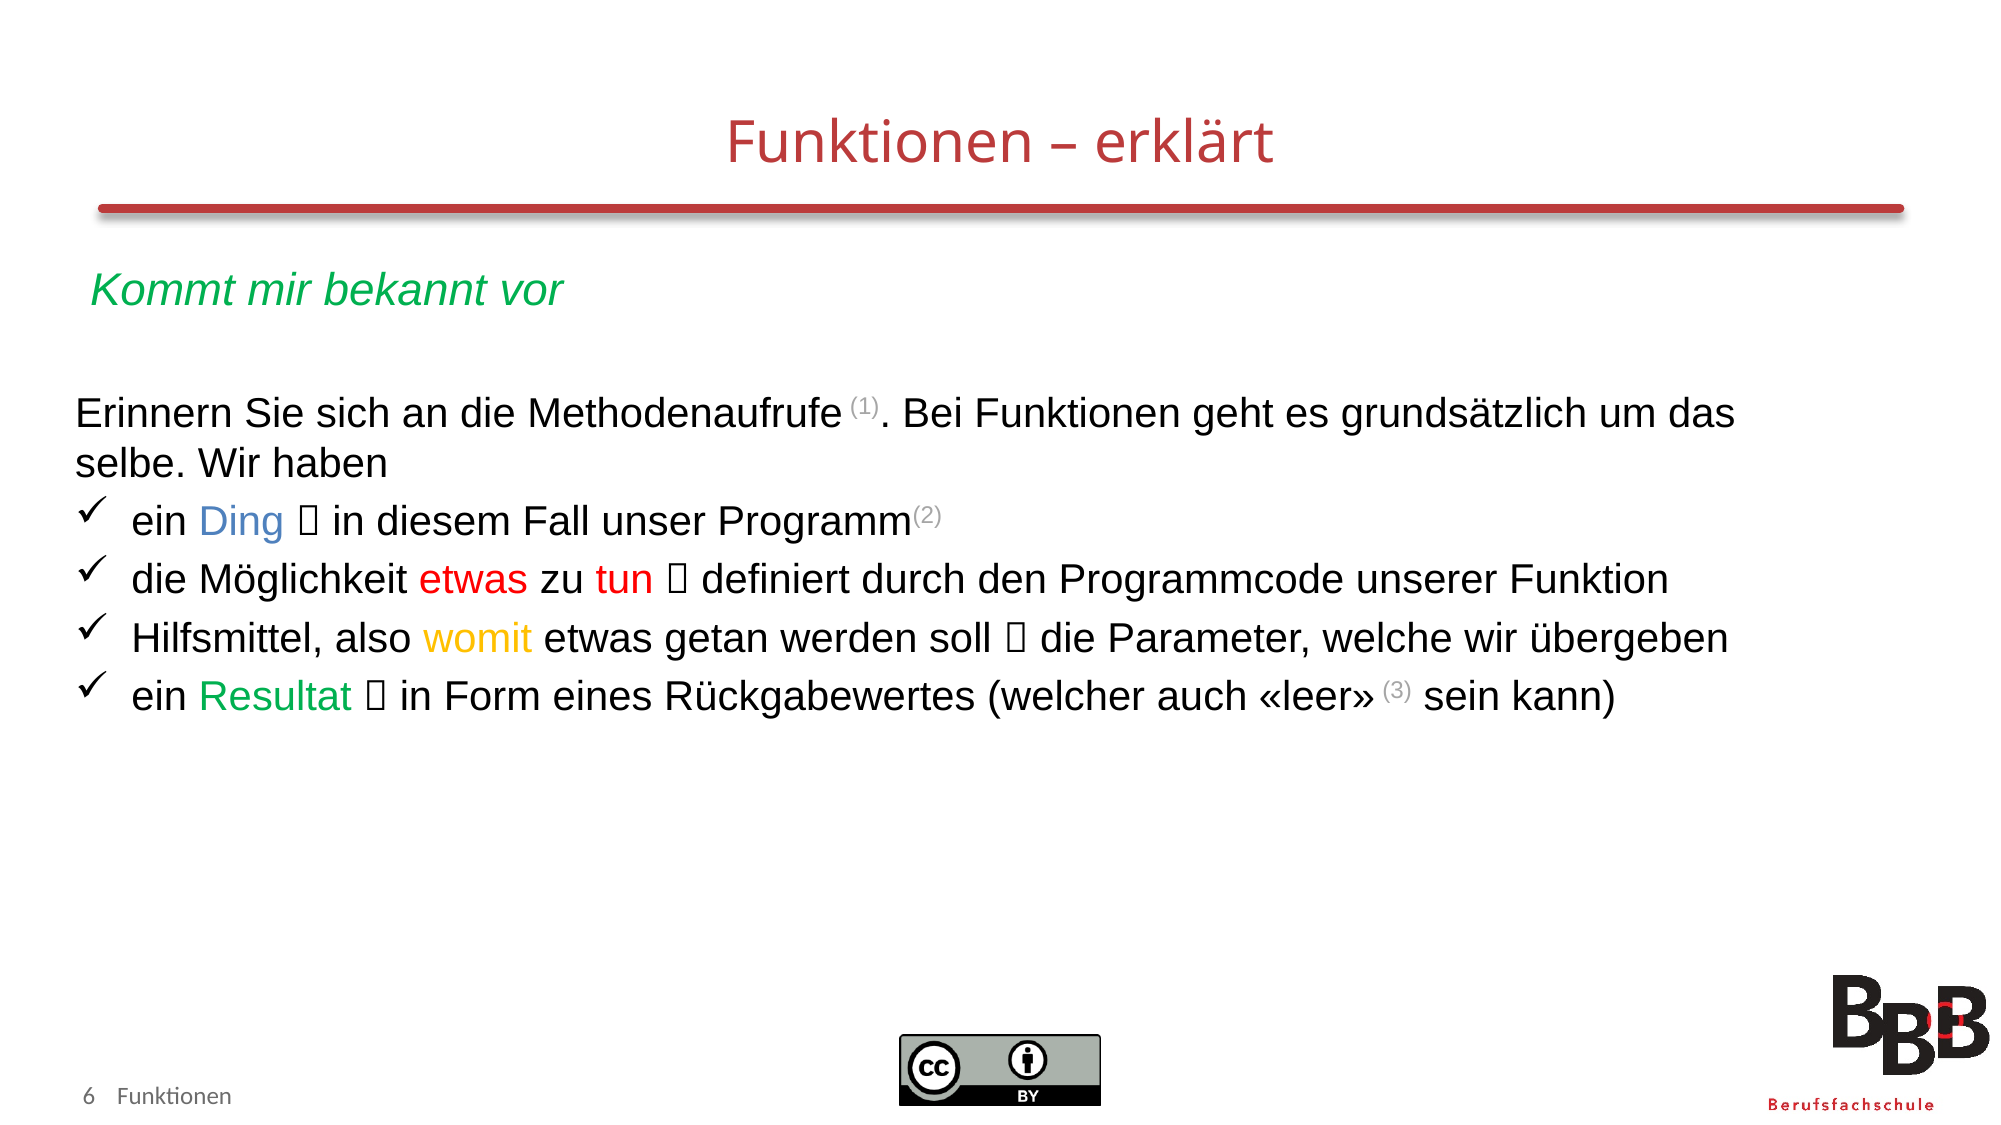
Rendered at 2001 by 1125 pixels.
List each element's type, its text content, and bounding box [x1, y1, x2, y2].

picture [899, 1034, 1101, 1106]
footer Funktionen [111, 1065, 736, 1125]
text_box Kommt mir bekannt vor [74, 251, 1425, 346]
title Funktionen – erklärt [99, 45, 1900, 233]
picture [1767, 975, 1990, 1114]
list Erinnern Sie sich an die Methodenaufrufe (1). Bei Funktionen geht es grundsätzlich um das selbe. Wir haben ein Ding  in diesem Fall unser Programm(2) die Möglichkeit etwas zu tun  definiert durch den Programmcode unserer Funktion Hilfsmittel, also womit etwas getan werden soll  die Parameter, welche wir übergeben ein Resultat  in Form eines Rückgabewertes (welcher auch «leer» (3) sein kann) [75, 385, 1816, 1012]
slide_number 6 [0, 1065, 111, 1125]
